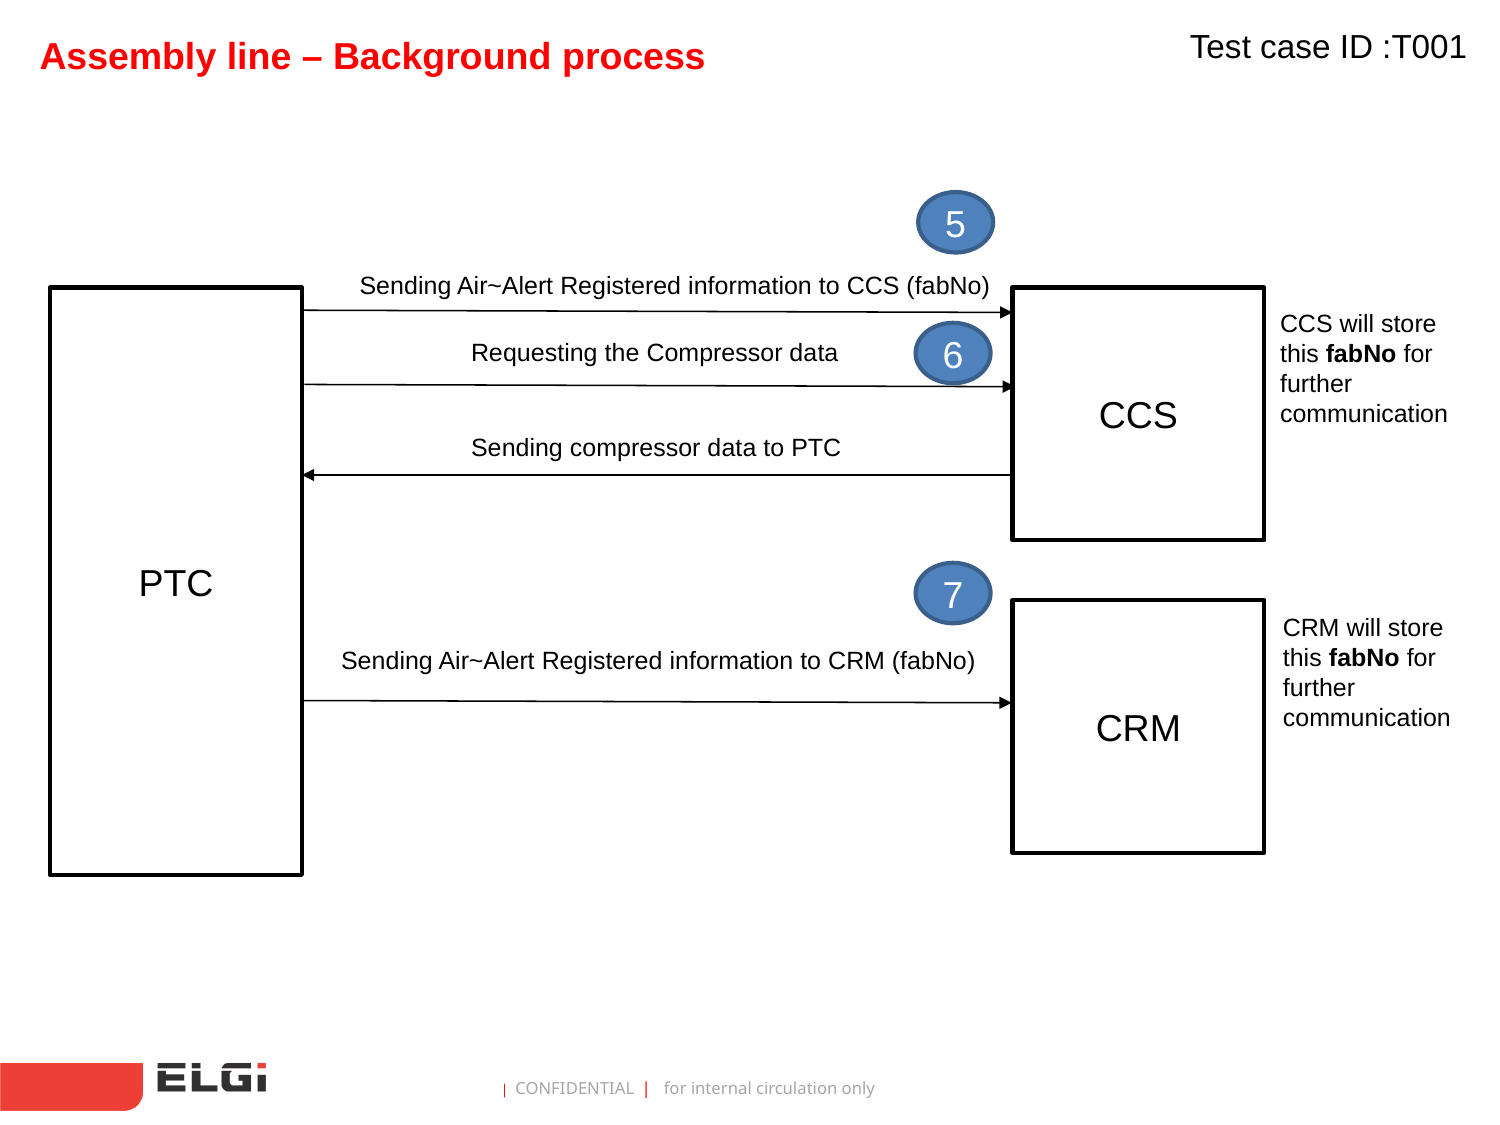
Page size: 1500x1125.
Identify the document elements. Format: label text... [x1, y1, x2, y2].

text_box Assembly line – Background process [24, 24, 775, 85]
text_box Requesting the Compressor data [456, 329, 925, 375]
text_box 6 [913, 321, 993, 382]
text_box CCS [1010, 285, 1266, 542]
text_box 5 [916, 189, 996, 255]
text_box Test case ID :T001 [1174, 18, 1500, 73]
text_box Sending compressor data to PTC [456, 424, 969, 469]
text_box CRM [1010, 598, 1266, 855]
text_box CRM will store this fabNo for further communication [1268, 604, 1475, 739]
text_box Sending Air~Alert Registered information to CCS (fabNo) [344, 261, 1012, 307]
picture [0, 1048, 266, 1125]
text_box PTC [48, 285, 304, 877]
text_box 7 [913, 560, 993, 626]
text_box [300, 700, 1012, 704]
text_box Sending Air~Alert Registered information to CRM (fabNo) [326, 637, 994, 683]
text_box CCS will store this fabNo for further communication [1265, 299, 1475, 435]
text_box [301, 309, 1013, 313]
